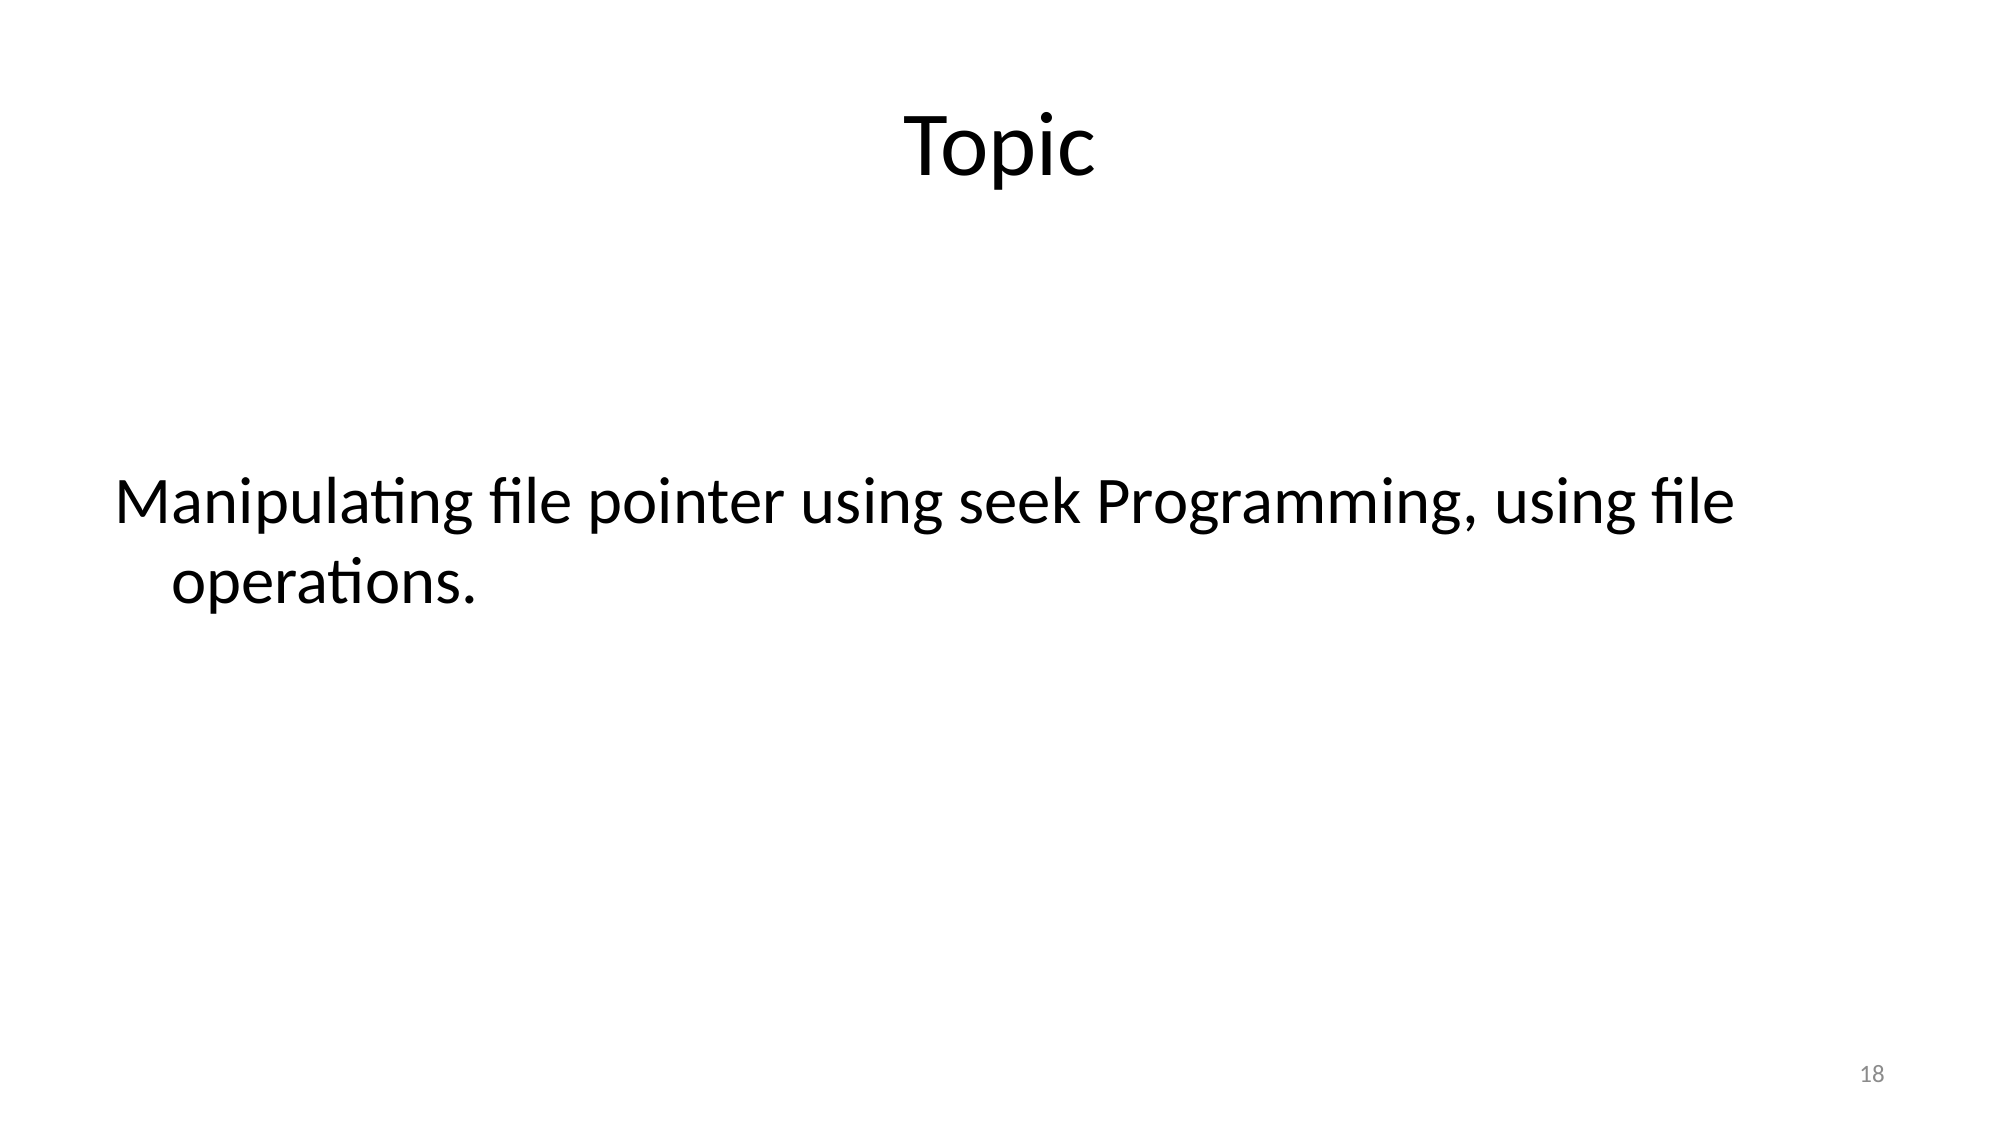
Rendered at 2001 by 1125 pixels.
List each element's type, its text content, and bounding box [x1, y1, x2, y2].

list Manipulating file pointer using seek Programming, using file operations. [99, 262, 1900, 1005]
title Topic [99, 45, 1900, 233]
slide_number 18 [1433, 1042, 1900, 1103]
